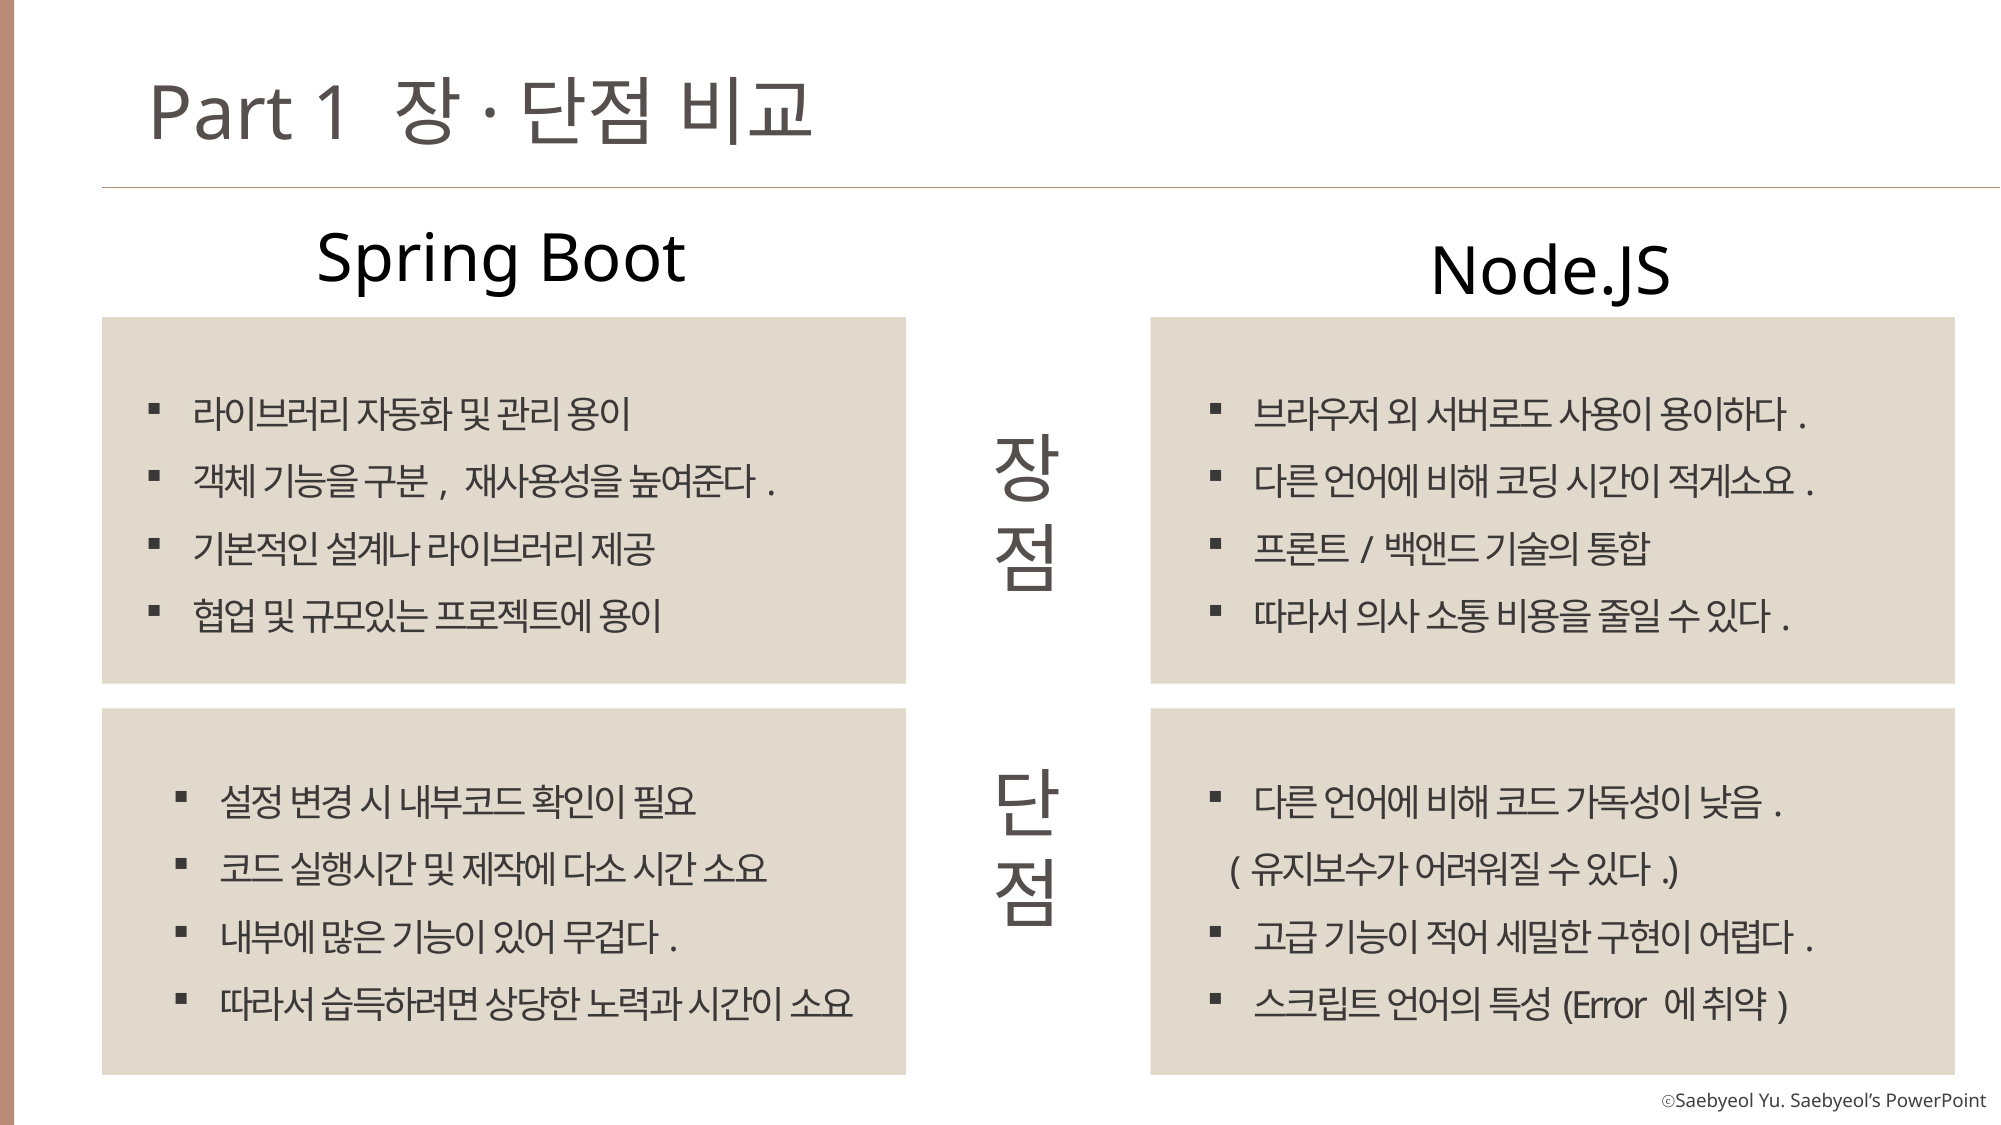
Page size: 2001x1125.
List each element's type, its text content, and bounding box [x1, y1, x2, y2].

text_box Part 1 장·단점 비교 [133, 57, 1645, 163]
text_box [102, 316, 907, 684]
text_box Spring Boot [301, 207, 703, 303]
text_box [102, 708, 909, 1076]
text_box Node.JS [1414, 220, 1688, 316]
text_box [1150, 708, 1955, 1076]
text_box 장 점 [946, 414, 1109, 609]
text_box [0, 0, 15, 1125]
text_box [1150, 316, 1955, 684]
text_box 단 점 [946, 748, 1109, 944]
